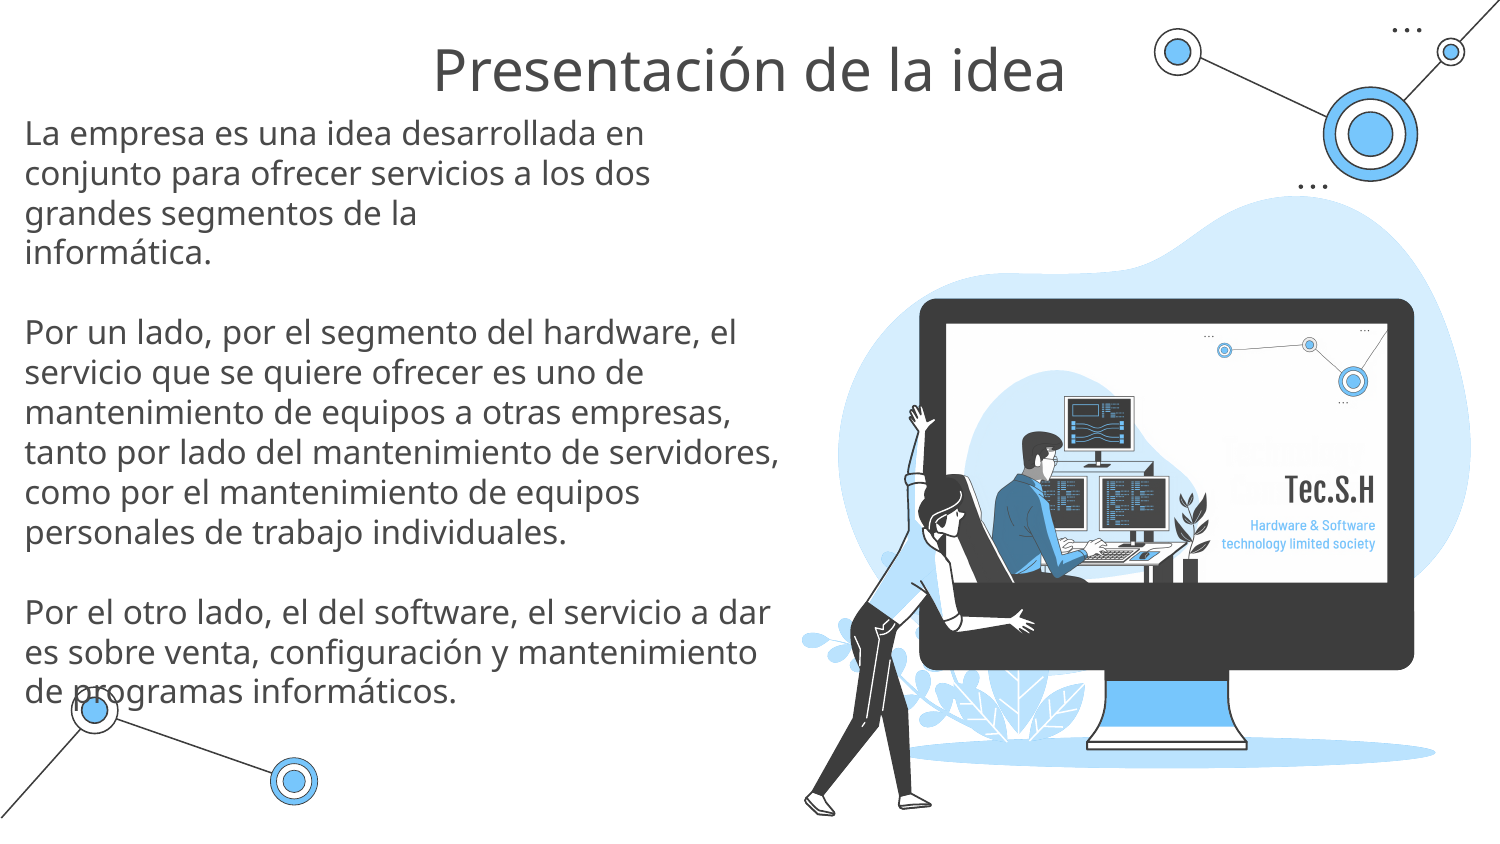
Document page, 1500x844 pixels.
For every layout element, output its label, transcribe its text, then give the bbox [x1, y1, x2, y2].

list La empresa es una idea desarrollada en conjunto para ofrecer servicios a los dos grandes segmentos de la informática. Por un lado, por el segmento del hardware, el servicio que se quiere ofrecer es uno de mantenimiento de equipos a otras empresas, tanto por lado del mantenimiento de servidores, como por el mantenimiento de equipos personales de trabajo individuales. Por el otro lado, el del software, el servicio a dar es sobre venta, configuración y mantenimiento de programas informáticos. [9, 319, 795, 543]
title Presentación de la idea [344, 20, 1156, 117]
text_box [800, 195, 1474, 817]
